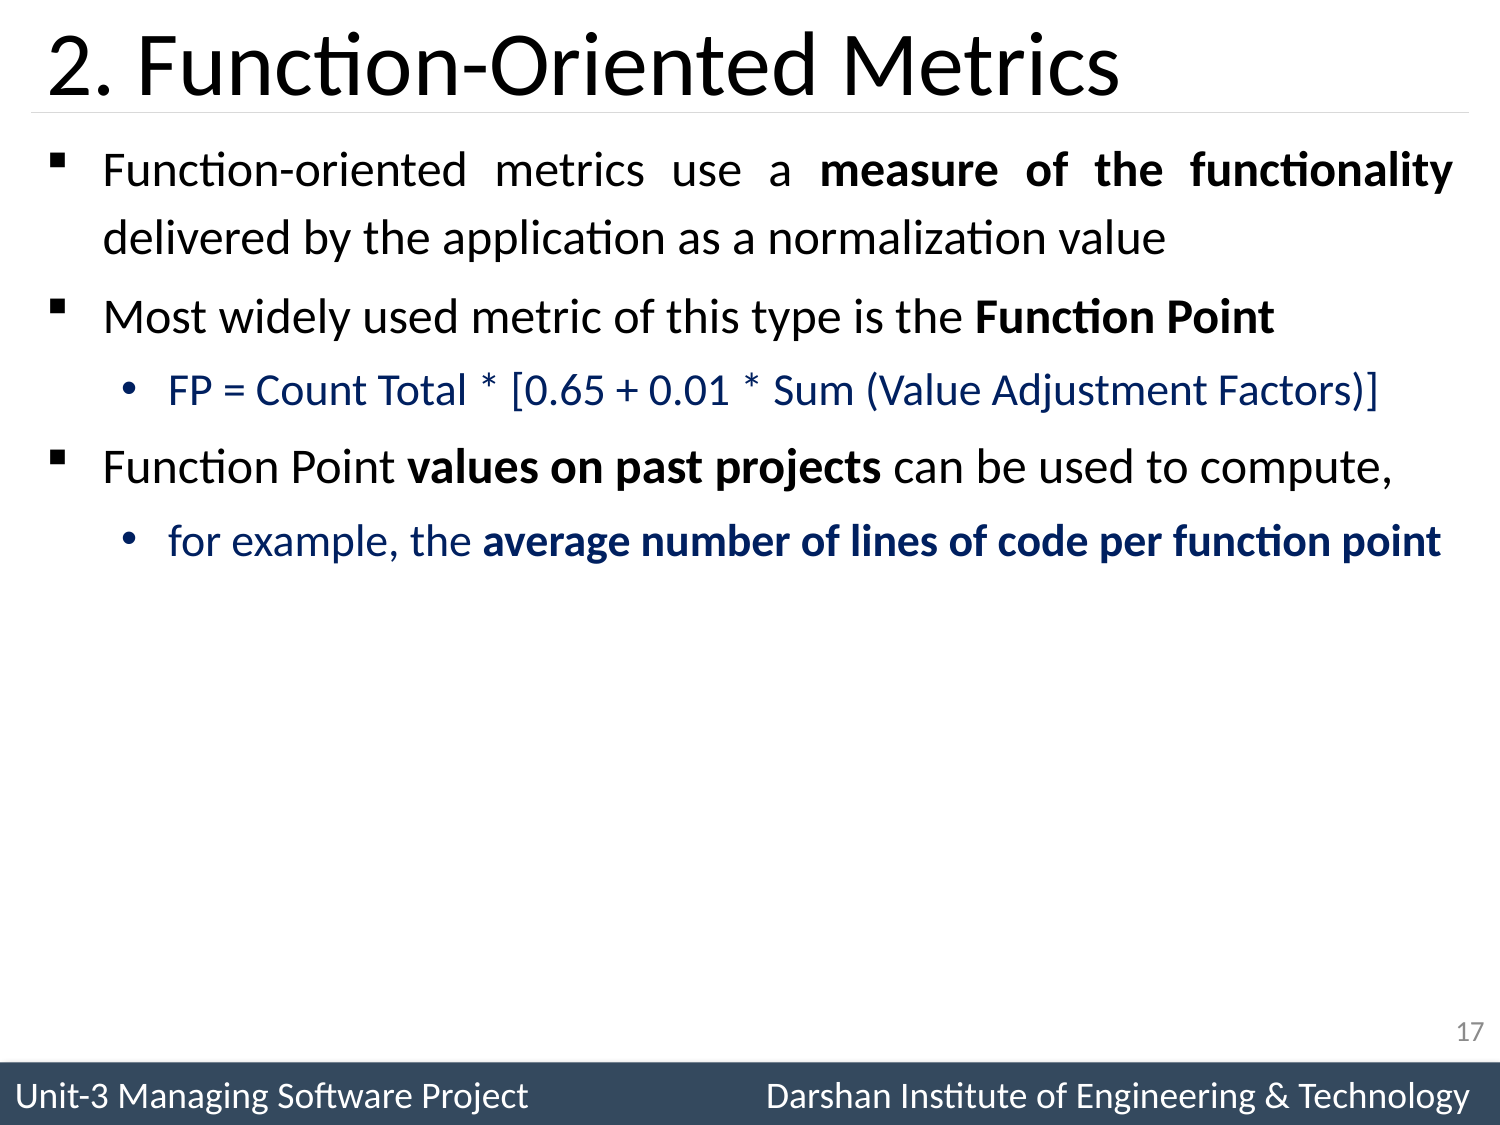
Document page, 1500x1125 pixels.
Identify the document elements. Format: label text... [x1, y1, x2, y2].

slide_number 17 [1149, 999, 1500, 1060]
list Function-oriented metrics use a measure of the functionality delivered by the application as a normalization value Most widely used metric of this type is the Function Point FP = Count Total * [0.65 + 0.01 * Sum (Value Adjustment Factors)] Function Point values on past projects can be used to compute, for example, the average number of lines of code per function point [31, 120, 1469, 1046]
title 2. Function-Oriented Metrics [31, 0, 1469, 120]
